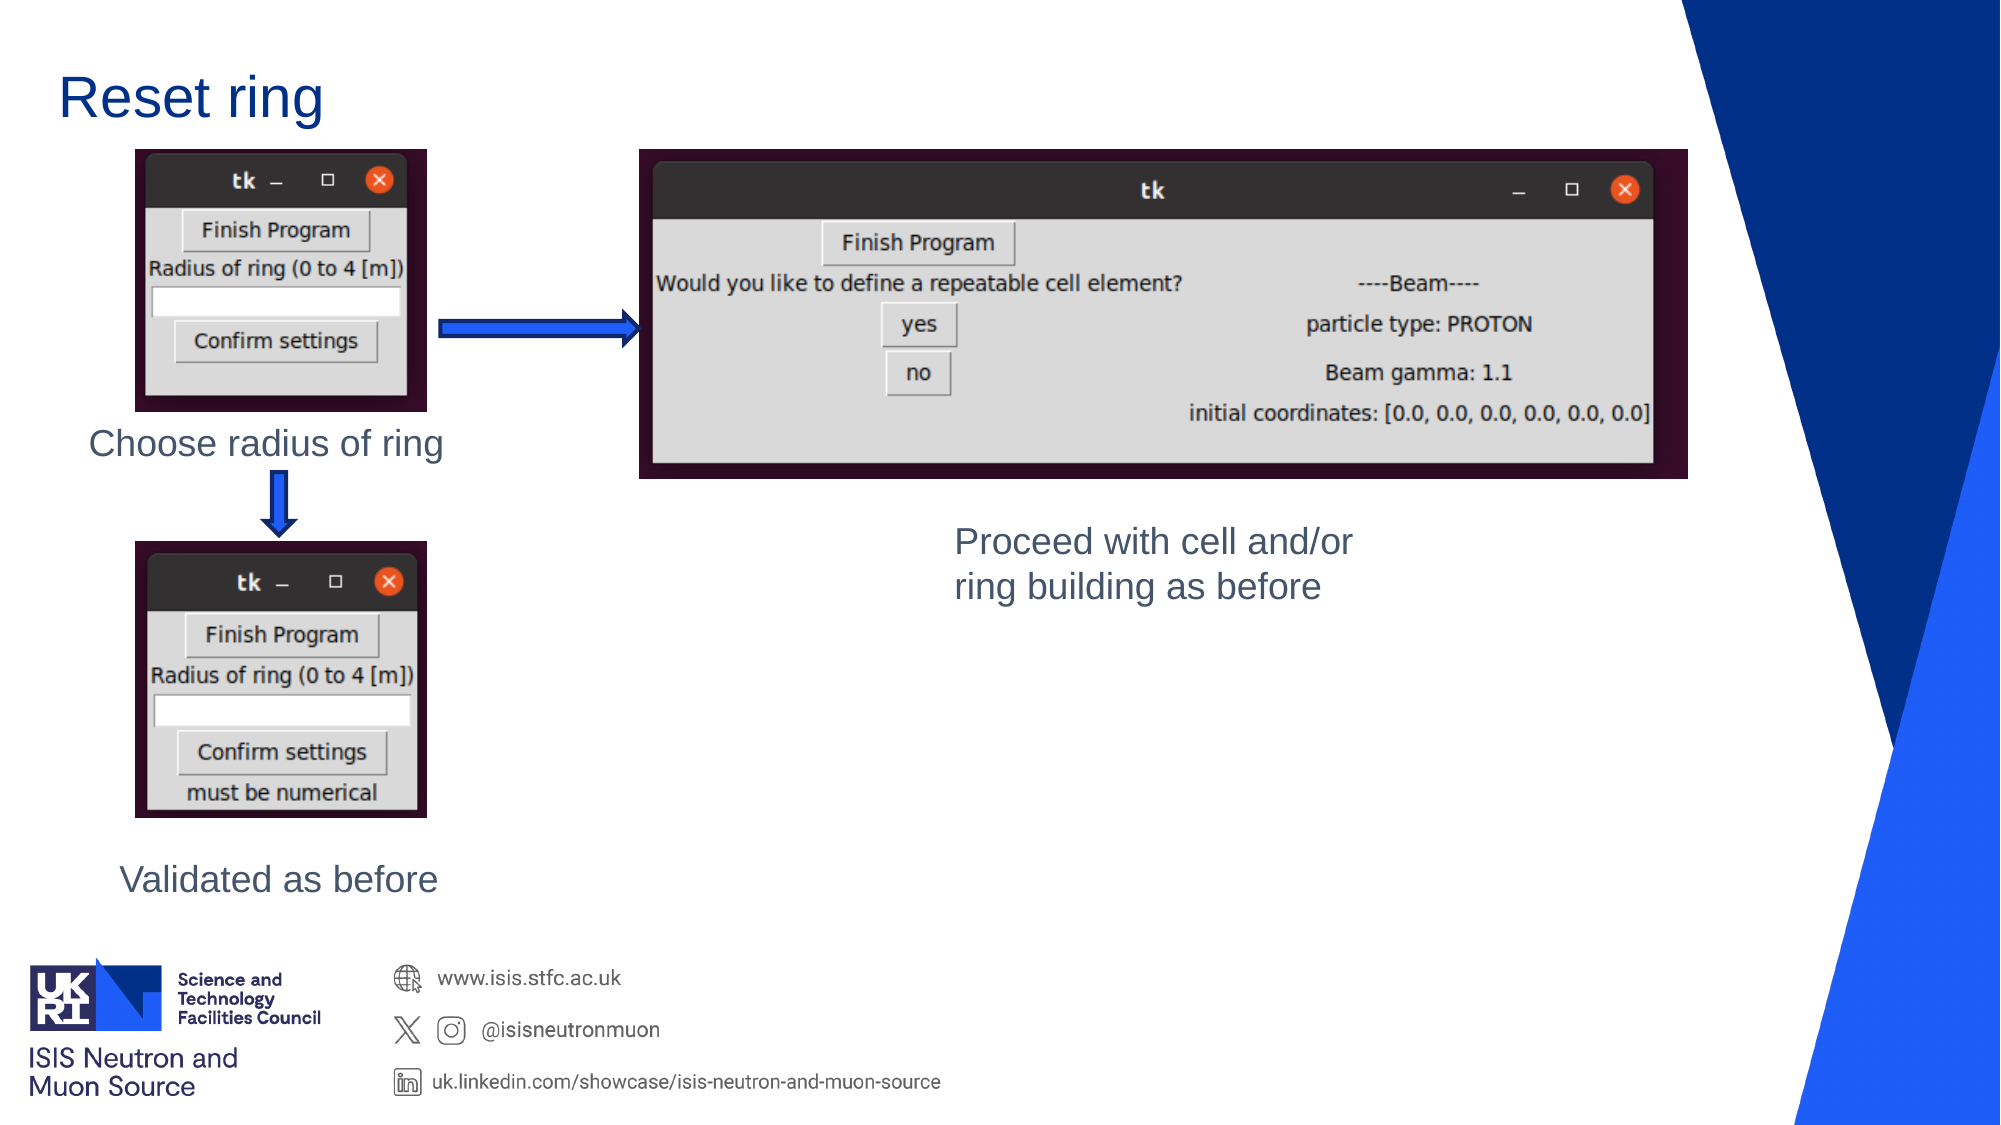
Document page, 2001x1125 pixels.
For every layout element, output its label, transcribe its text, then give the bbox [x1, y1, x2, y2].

text_box Proceed with cell and/or ring building as before [939, 509, 1390, 614]
text_box Reset ring [43, 59, 1000, 155]
text_box [438, 308, 634, 349]
text_box [259, 470, 299, 539]
picture [0, 0, 2000, 1125]
text_box Choose radius of ring [73, 412, 524, 472]
text_box Validated as before [104, 847, 459, 907]
